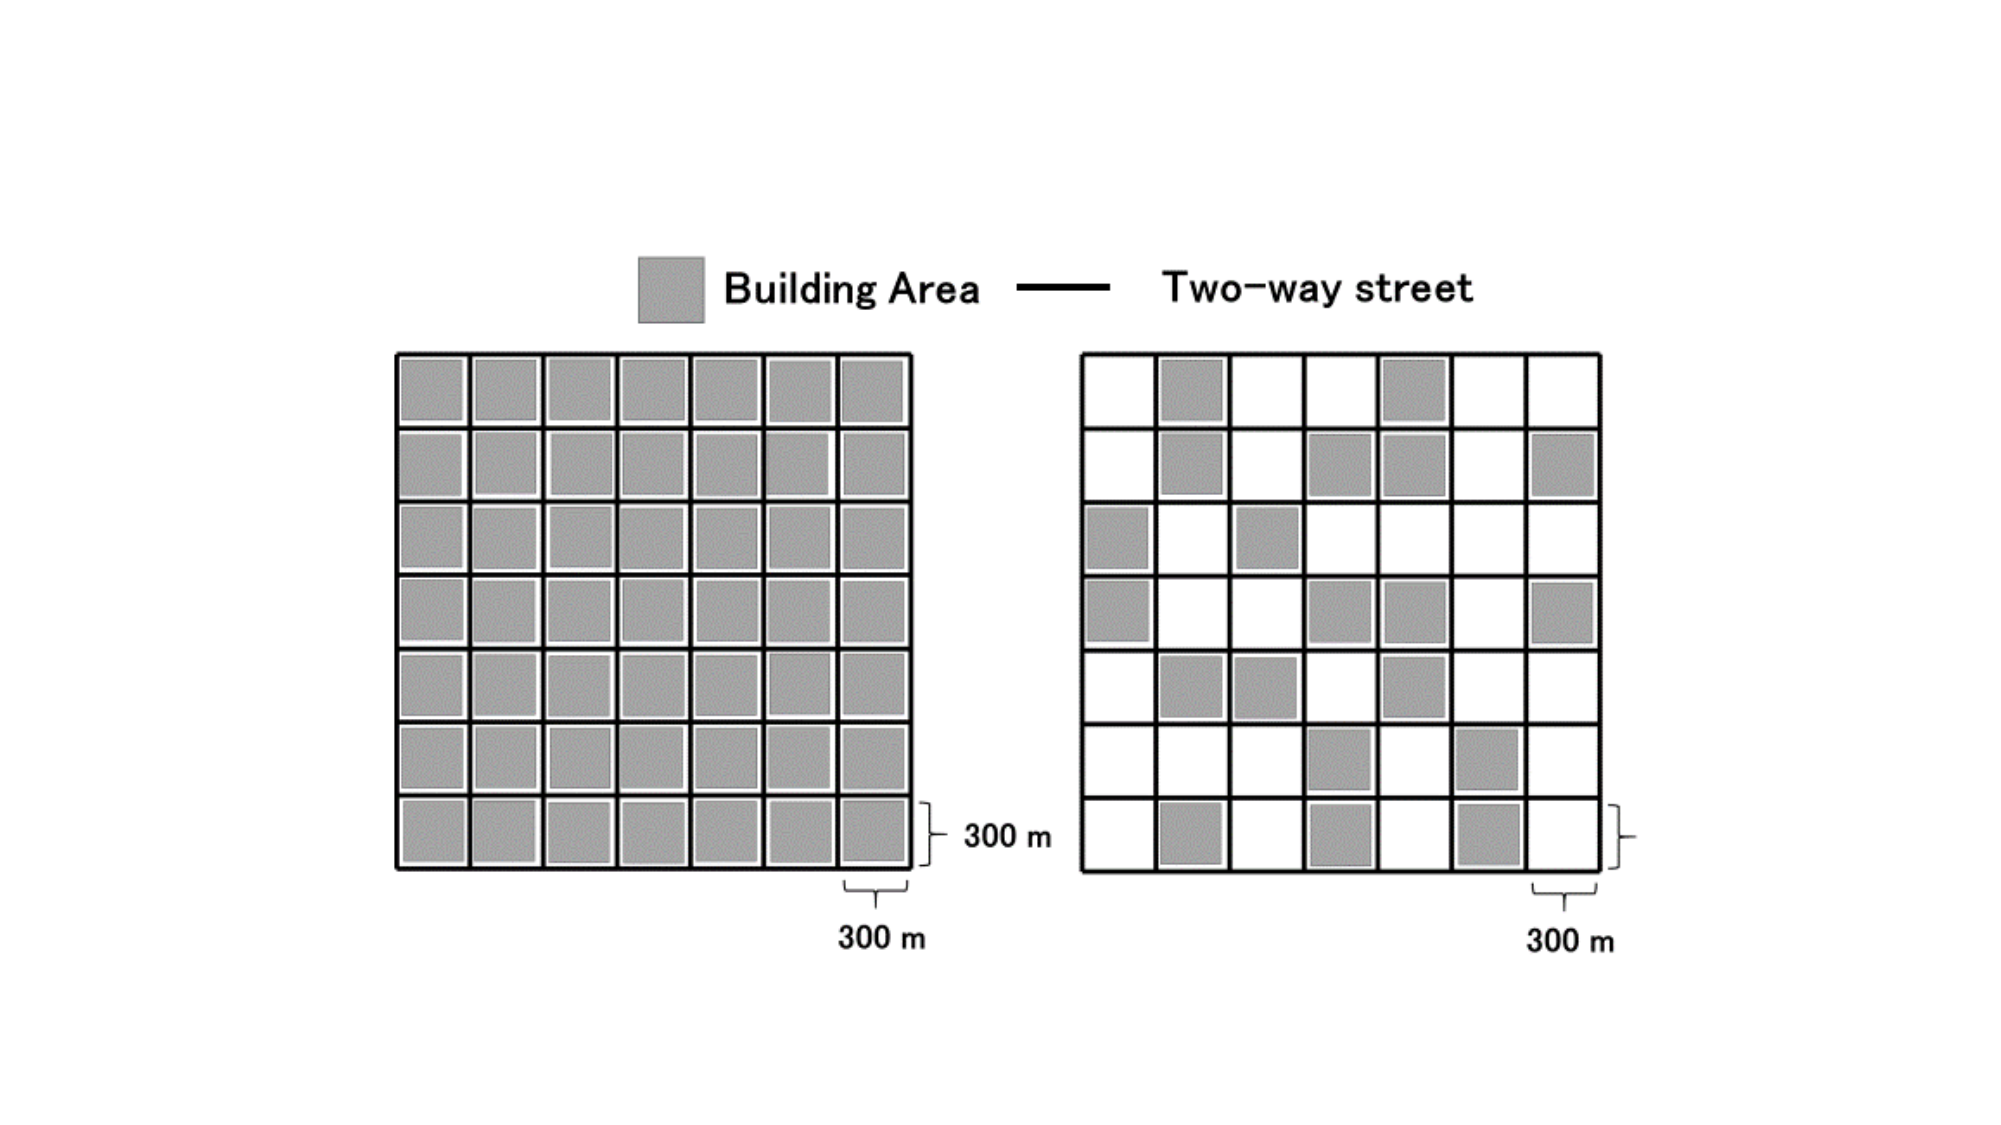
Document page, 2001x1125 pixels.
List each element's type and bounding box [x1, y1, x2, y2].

picture [291, 208, 1674, 986]
